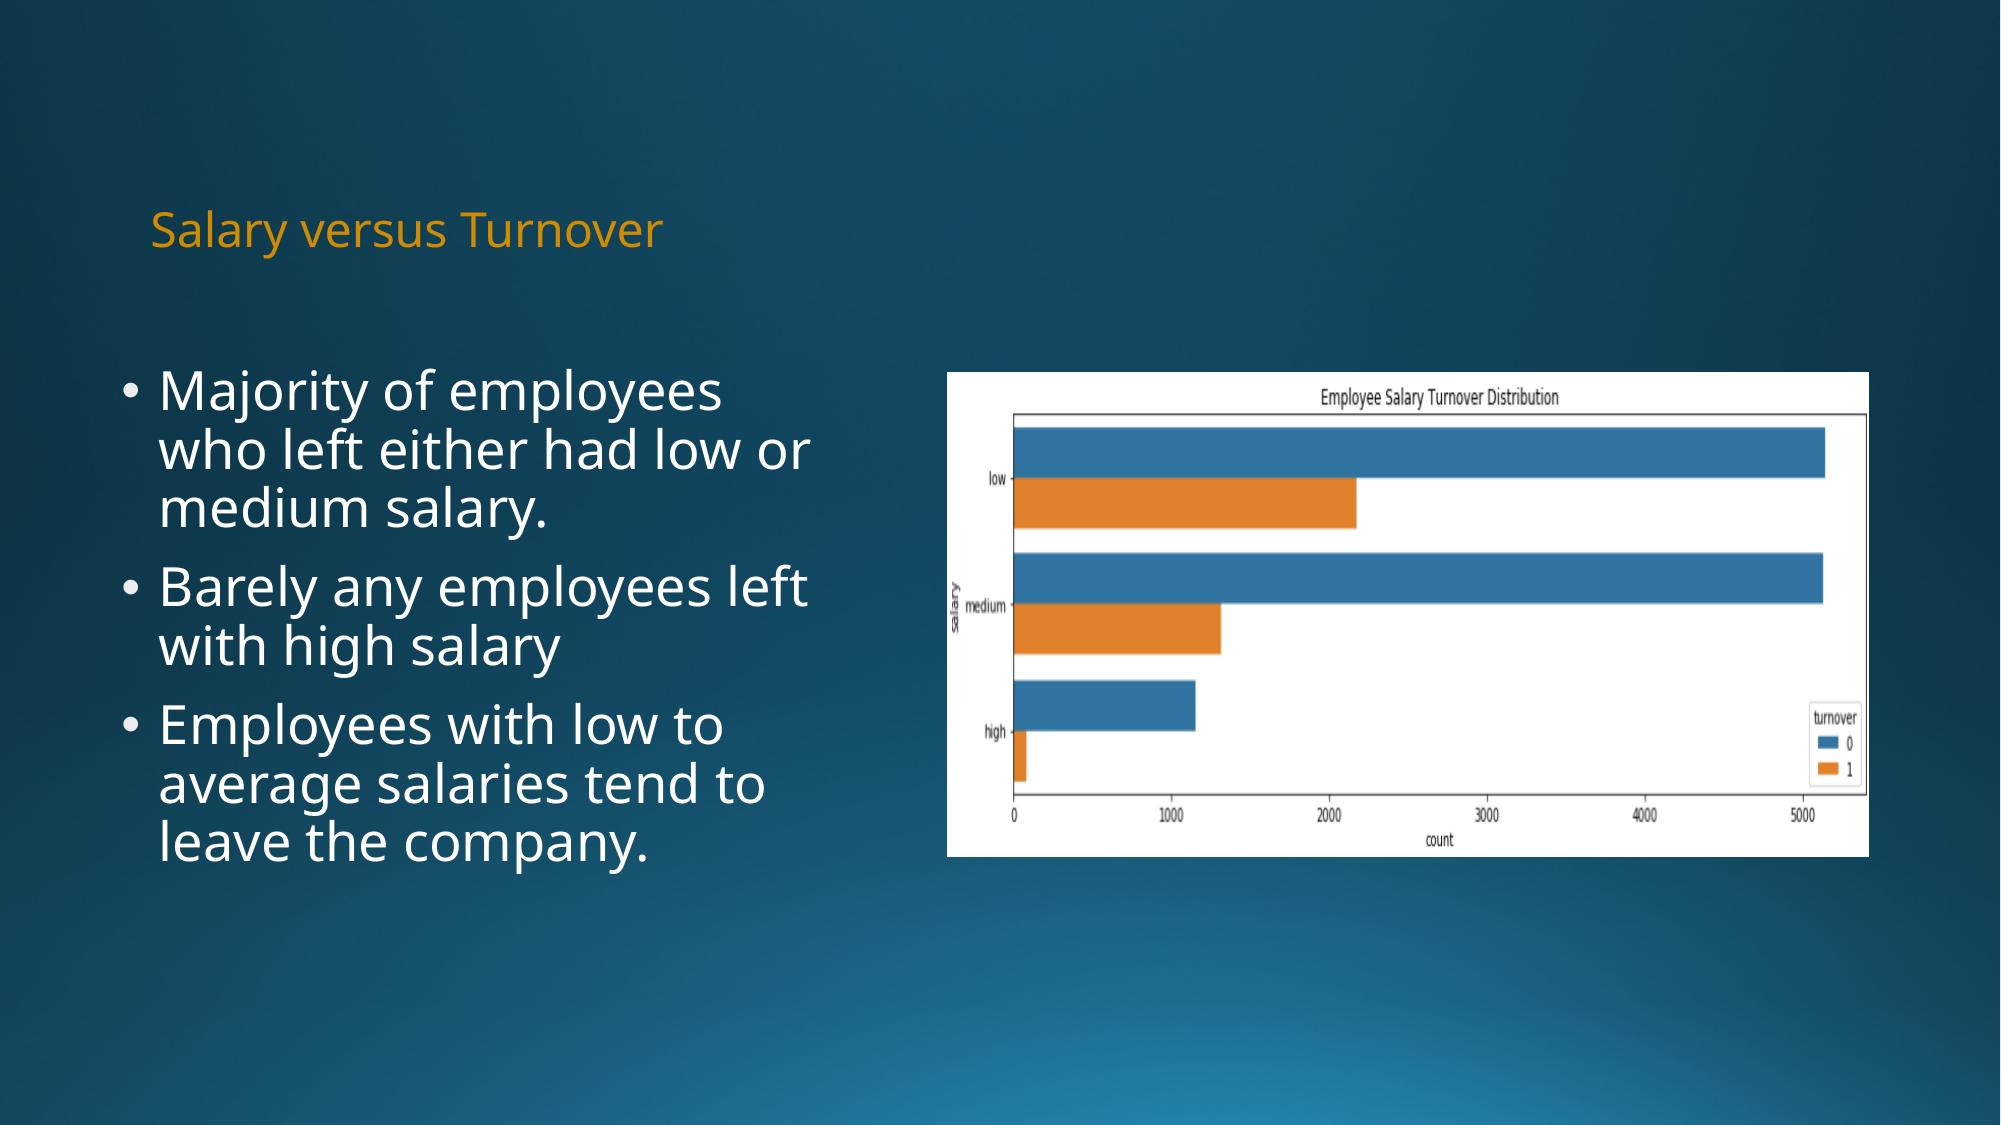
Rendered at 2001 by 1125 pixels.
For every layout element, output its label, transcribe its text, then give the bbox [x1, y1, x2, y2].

title Salary versus Turnover [135, 179, 682, 338]
picture [0, 0, 2001, 1125]
list Majority of employees who left either had low or medium salary. Barely any employees left with high salary Employees with low to average salaries tend to leave the company. [106, 356, 859, 1021]
